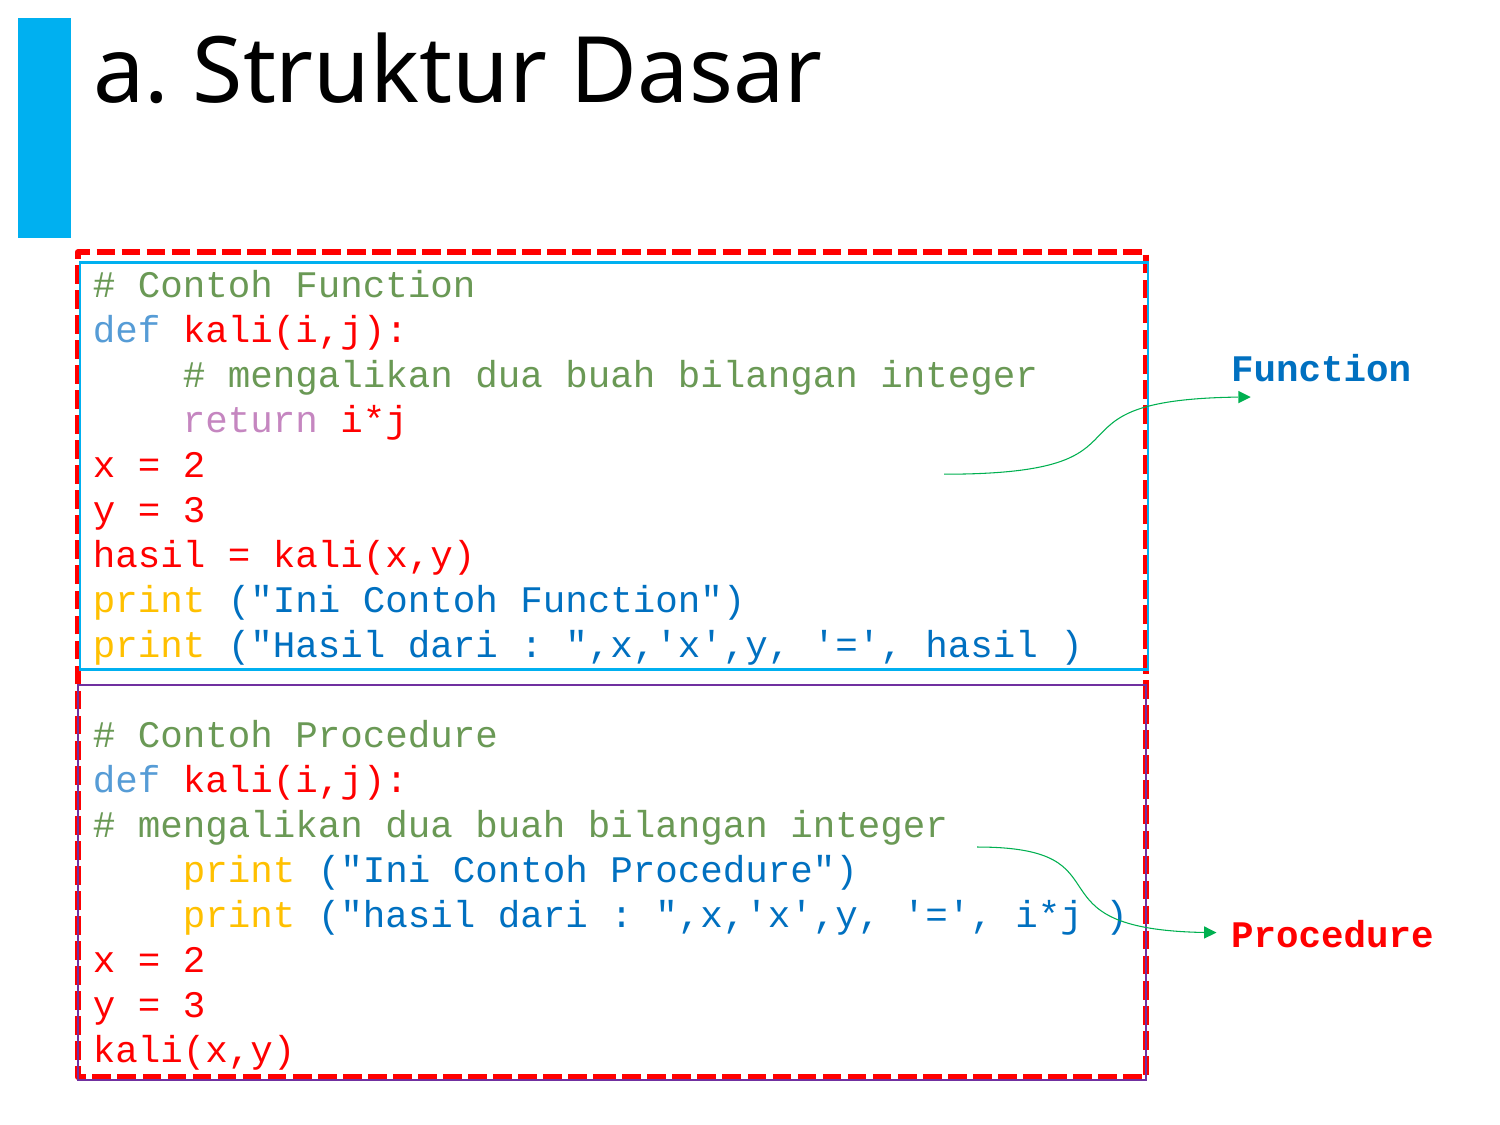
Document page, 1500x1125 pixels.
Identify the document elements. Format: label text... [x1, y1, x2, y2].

text_box [79, 261, 1149, 671]
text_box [977, 847, 1216, 934]
text_box [77, 684, 1147, 1081]
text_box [944, 397, 1251, 475]
text_box # Contoh Function def kali(i,j): # mengalikan dua buah bilangan integer return i*j x = 2 y = 3 hasil = kali(x,y) print ("Ini Contoh Function") print ("Hasil dari : ",x,'x',y, '=', hasil ) # Contoh Procedure def kali(i,j): # mengalikan dua buah bilangan integer print ("Ini Contoh Procedure") print ("hasil dari : ",x,'x',y, '=', i*j ) x = 2 y = 3 kali(x,y) [78, 252, 1146, 684]
text_box Procedure [1216, 902, 1449, 963]
title a. Struktur Dasar [78, 19, 1443, 237]
text_box Function [1216, 336, 1427, 397]
